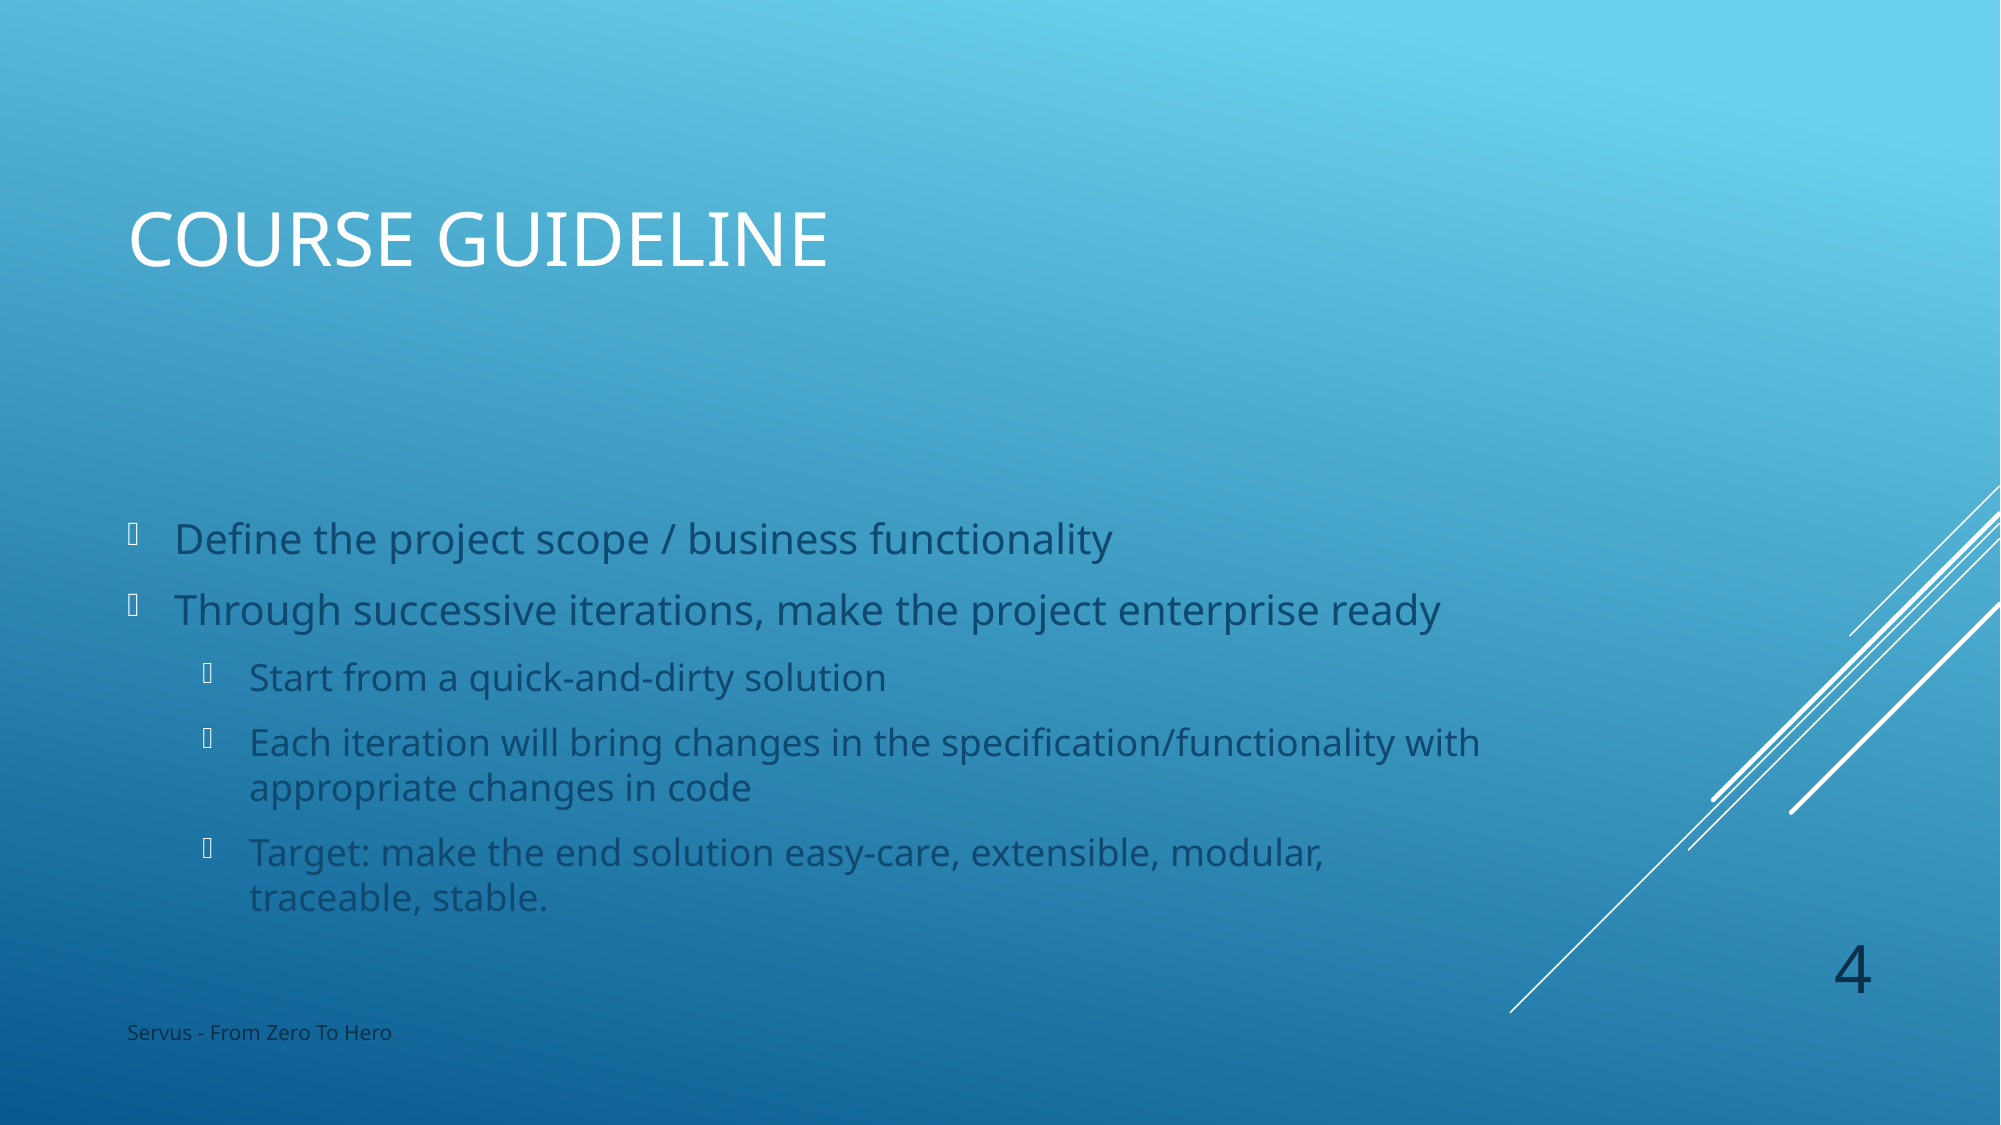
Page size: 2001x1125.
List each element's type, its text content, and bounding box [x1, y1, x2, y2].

slide_number 4 [1700, 915, 1888, 1025]
list Define the project scope / business functionality Through successive iterations, make the project enterprise ready Start from a quick-and-dirty solution Each iteration will bring changes in the specification/functionality with appropriate changes in code Target: make the end solution easy-care, extensible, modular, traceable, stable. [112, 419, 1513, 1013]
footer Servus - From Zero To Hero [112, 1012, 1350, 1073]
title Course guideline [112, 112, 1513, 360]
